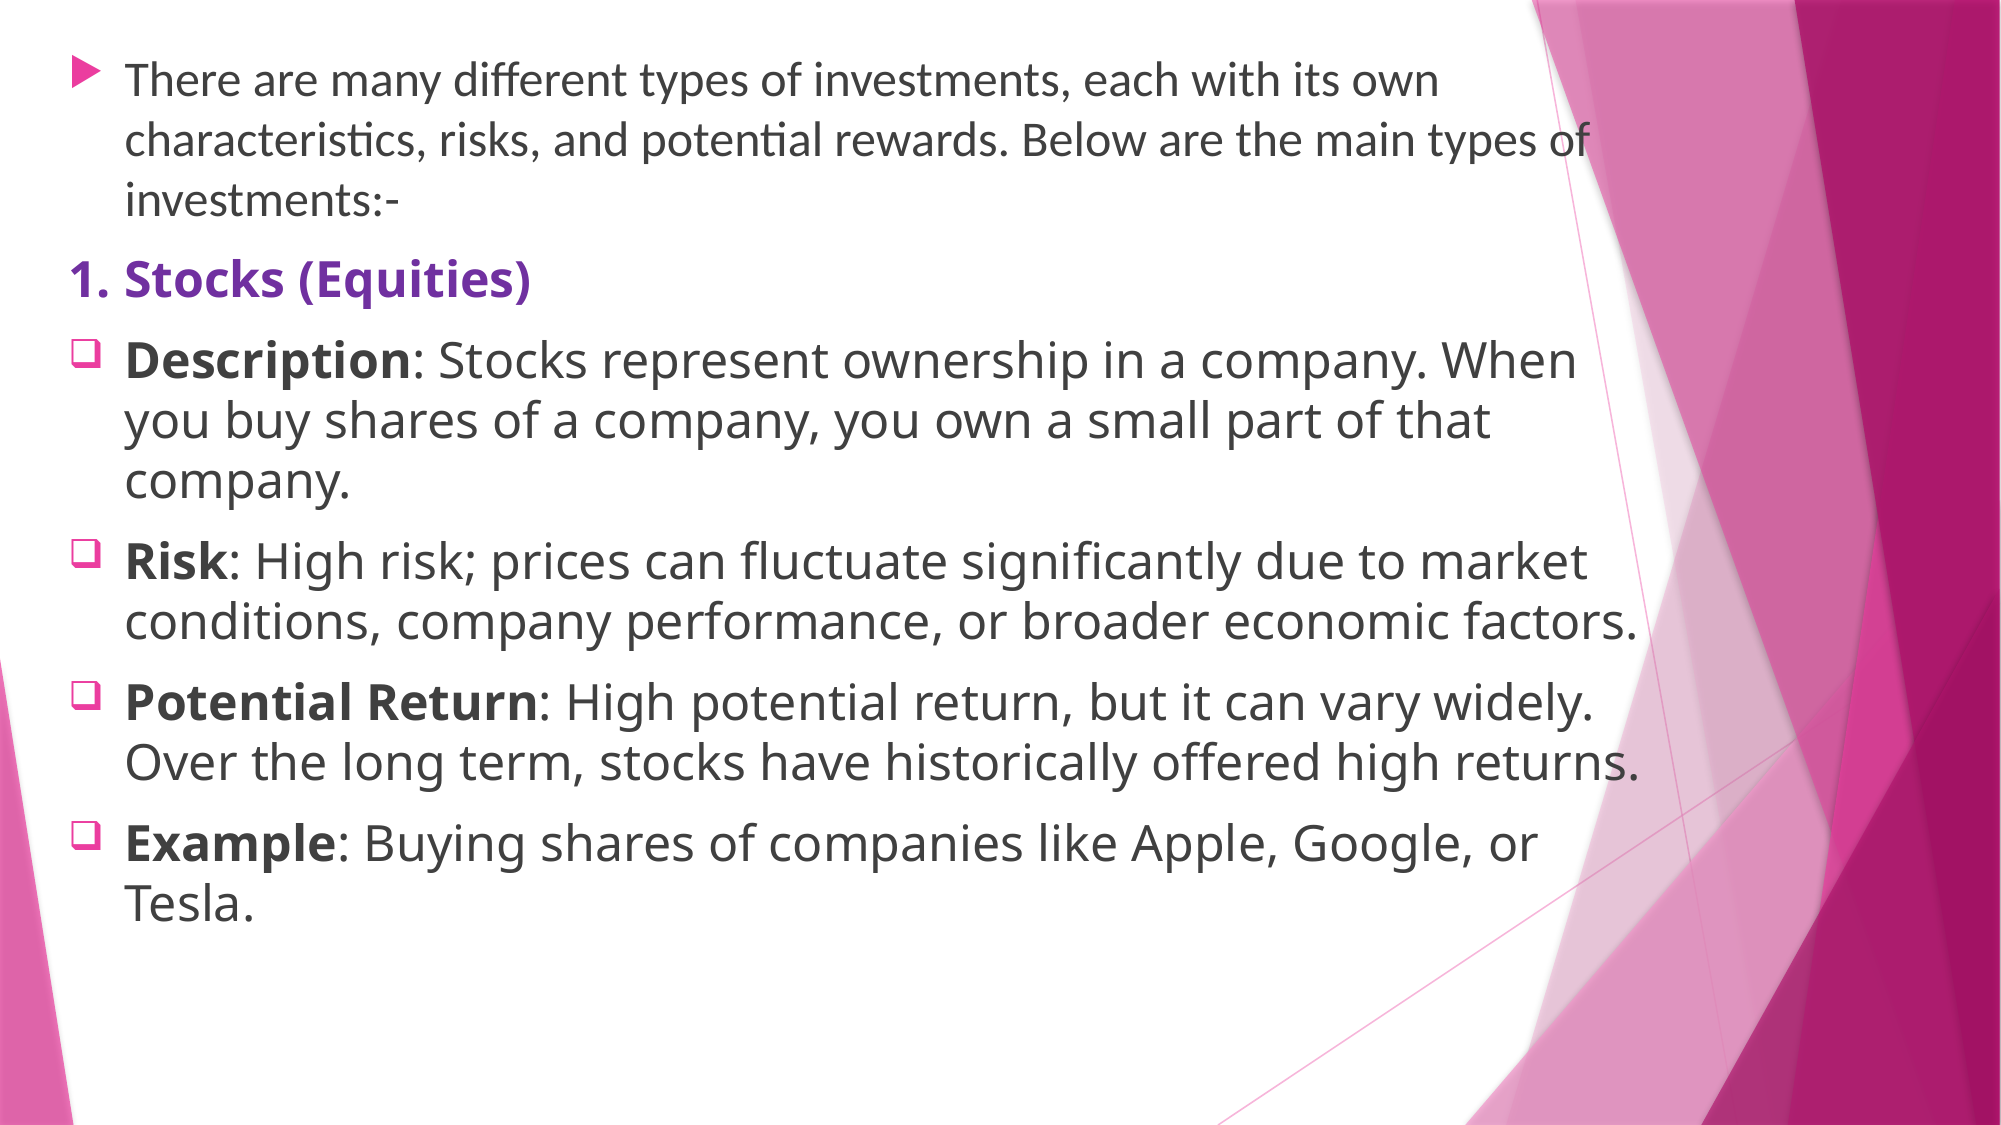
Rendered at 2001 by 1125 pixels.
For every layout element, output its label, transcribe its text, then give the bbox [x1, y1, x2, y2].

list There are many different types of investments, each with its own characteristics, risks, and potential rewards. Below are the main types of investments:- 1. Stocks (Equities) Description: Stocks represent ownership in a company. When you buy shares of a company, you own a small part of that company. Risk: High risk; prices can fluctuate significantly due to market conditions, company performance, or broader economic factors. Potential Return: High potential return, but it can vary widely. Over the long term, stocks have historically offered high returns. Example: Buying shares of companies like Apple, Google, or Tesla. [53, 39, 1689, 999]
